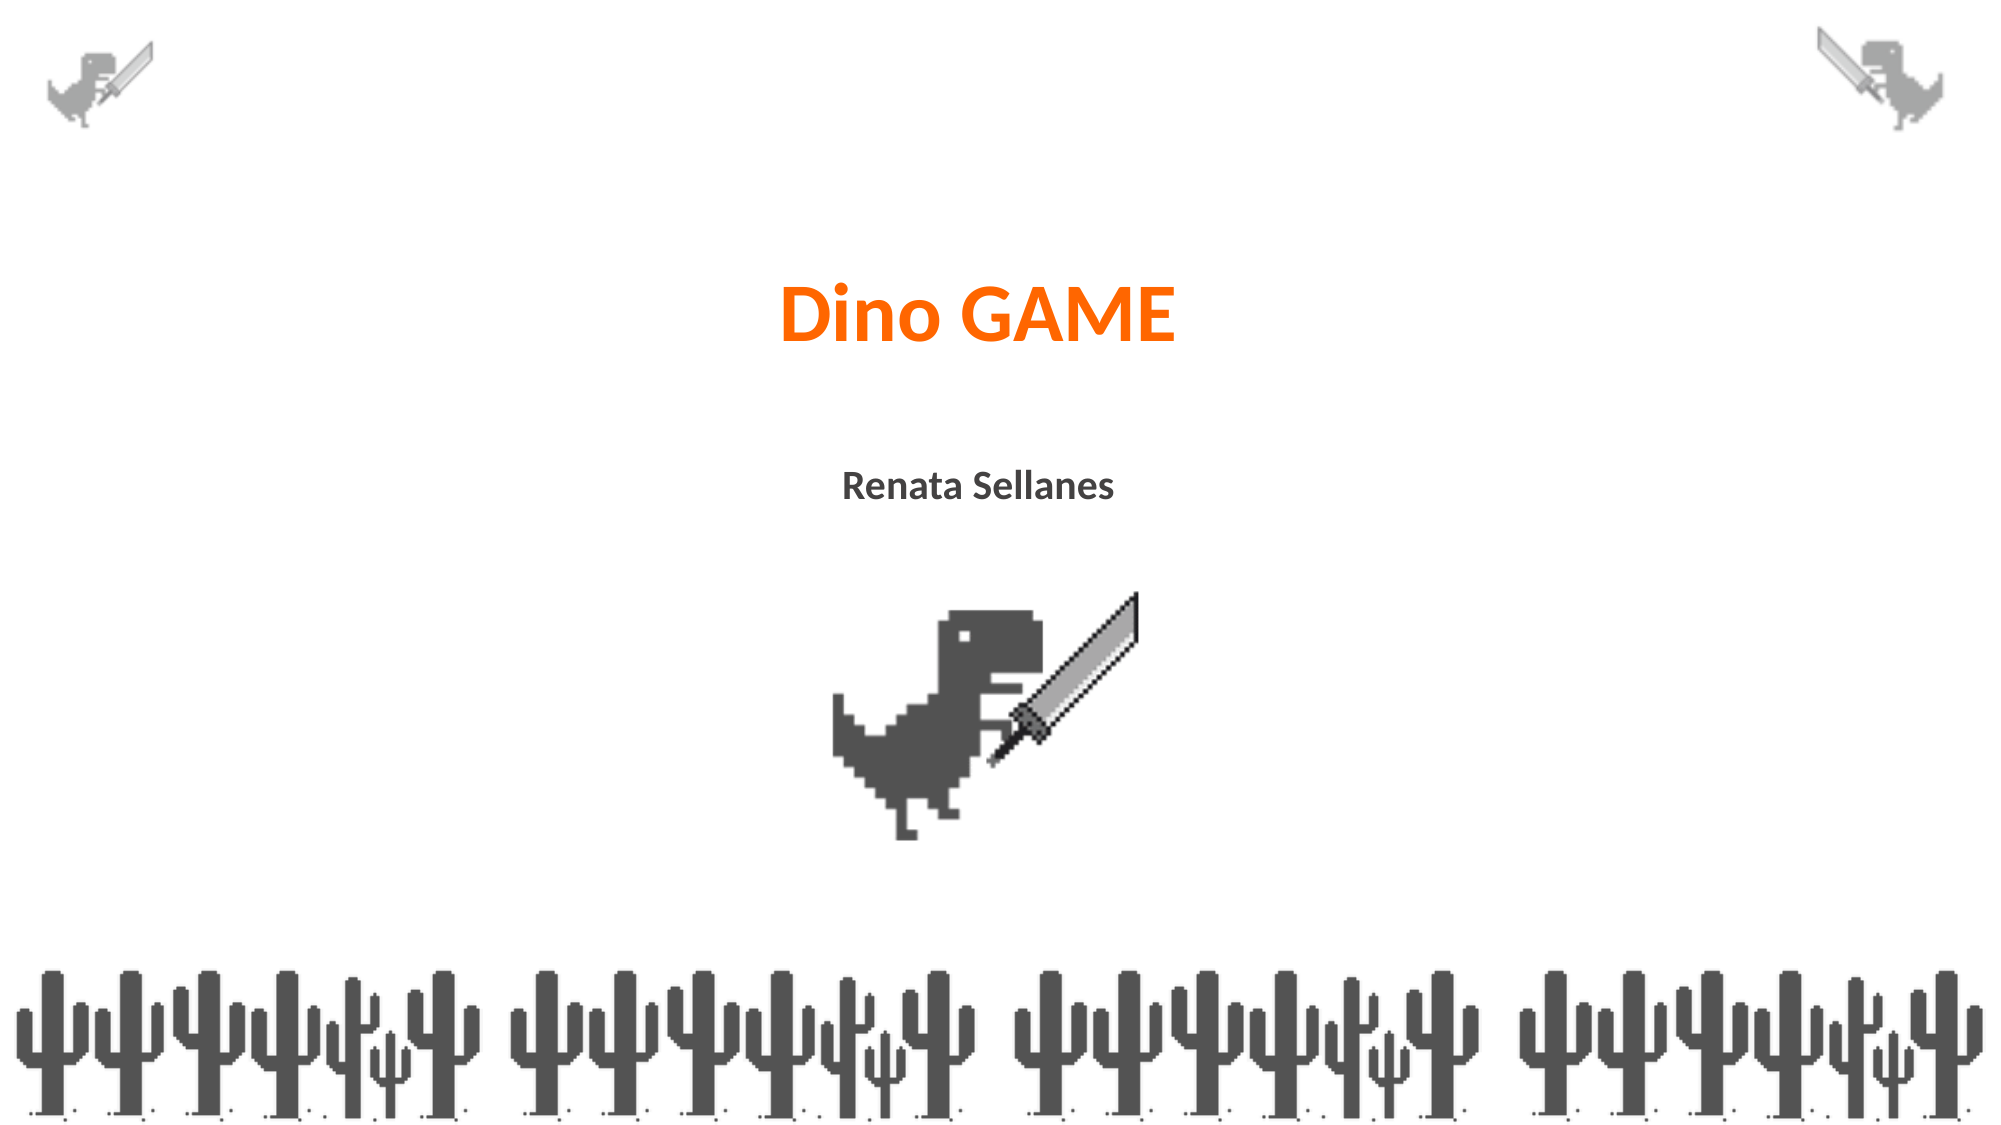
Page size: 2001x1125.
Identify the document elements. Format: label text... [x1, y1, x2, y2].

picture [794, 518, 1170, 894]
picture [1012, 968, 1482, 1125]
picture [1773, 0, 2000, 163]
picture [0, 18, 191, 155]
picture [508, 968, 978, 1125]
picture [14, 968, 483, 1125]
text_box Dino GAME Renata Sellanes [450, 250, 1507, 516]
picture [1516, 968, 1986, 1125]
